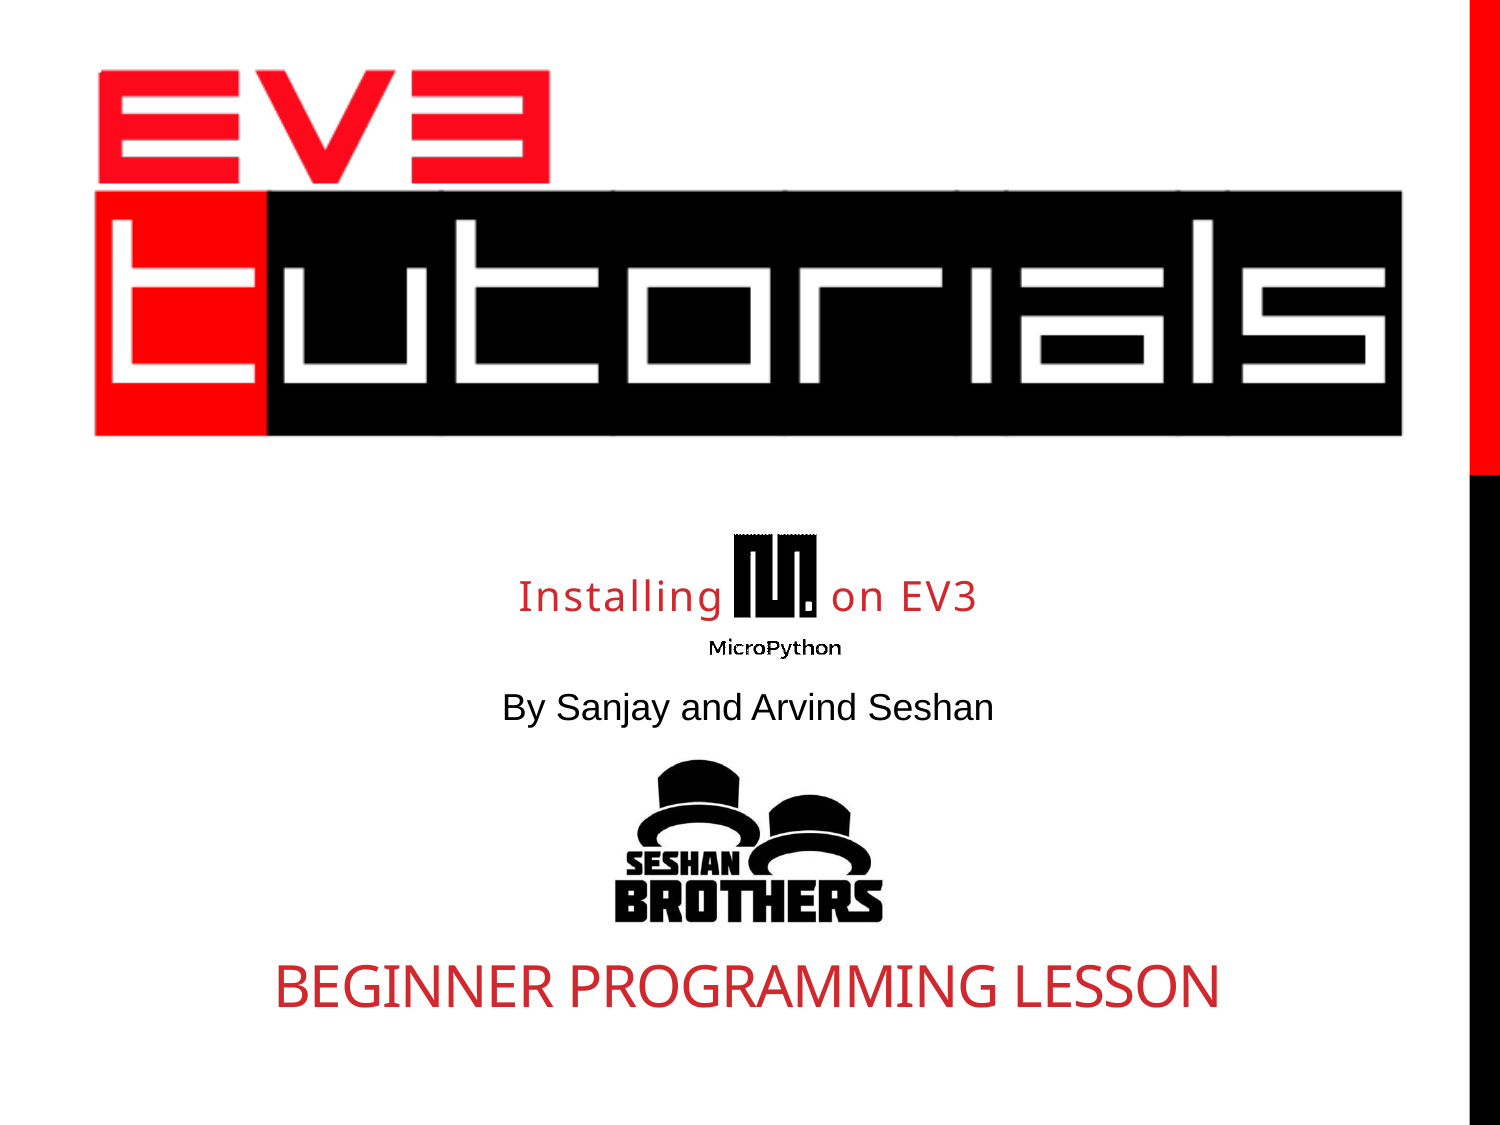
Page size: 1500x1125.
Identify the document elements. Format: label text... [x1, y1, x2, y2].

picture [608, 752, 889, 928]
title BEGINNER PROGRAMMING LESSON [82, 941, 1415, 1041]
picture [0, 0, 1469, 664]
subtitle Installing on EV3 [185, 562, 1311, 713]
